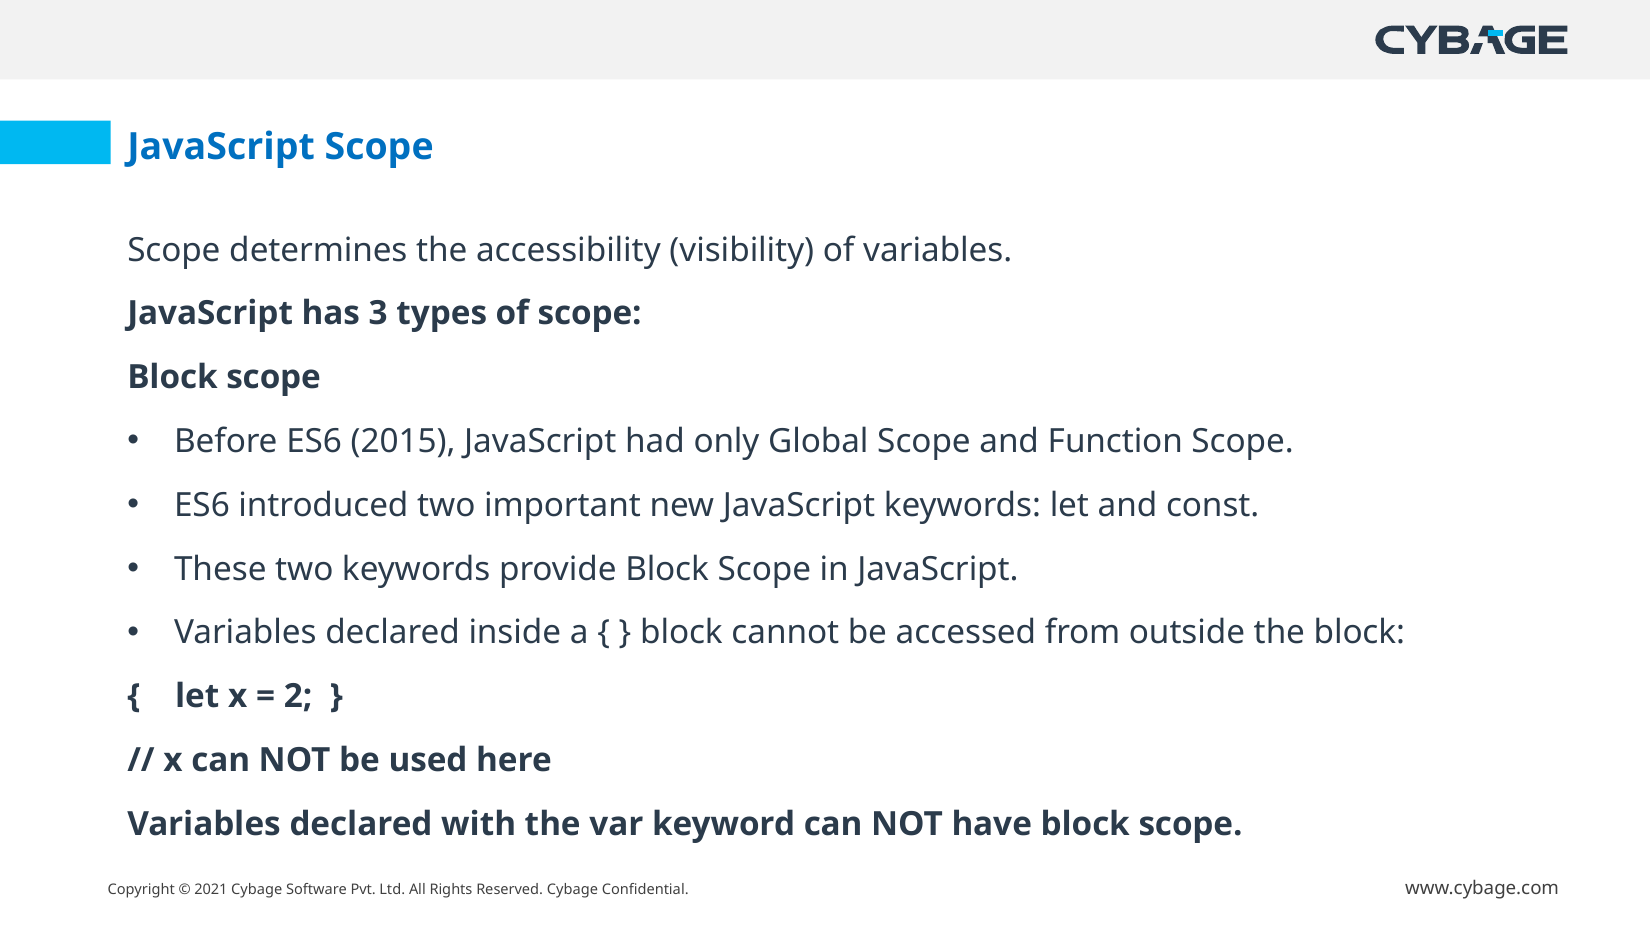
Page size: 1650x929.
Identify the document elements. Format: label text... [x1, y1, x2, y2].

text_box Scope determines the accessibility (visibility) of variables. JavaScript has 3 types of scope: Block scope Before ES6 (2015), JavaScript had only Global Scope and Function Scope. ES6 introduced two important new JavaScript keywords: let and const. These two keywords provide Block Scope in JavaScript. Variables declared inside a { } block cannot be accessed from outside the block: { let x = 2; } // x can NOT be used here Variables declared with the var keyword can NOT have block scope. [110, 195, 1511, 852]
text_box JavaScript Scope [110, 114, 838, 190]
text_box [0, 118, 110, 166]
